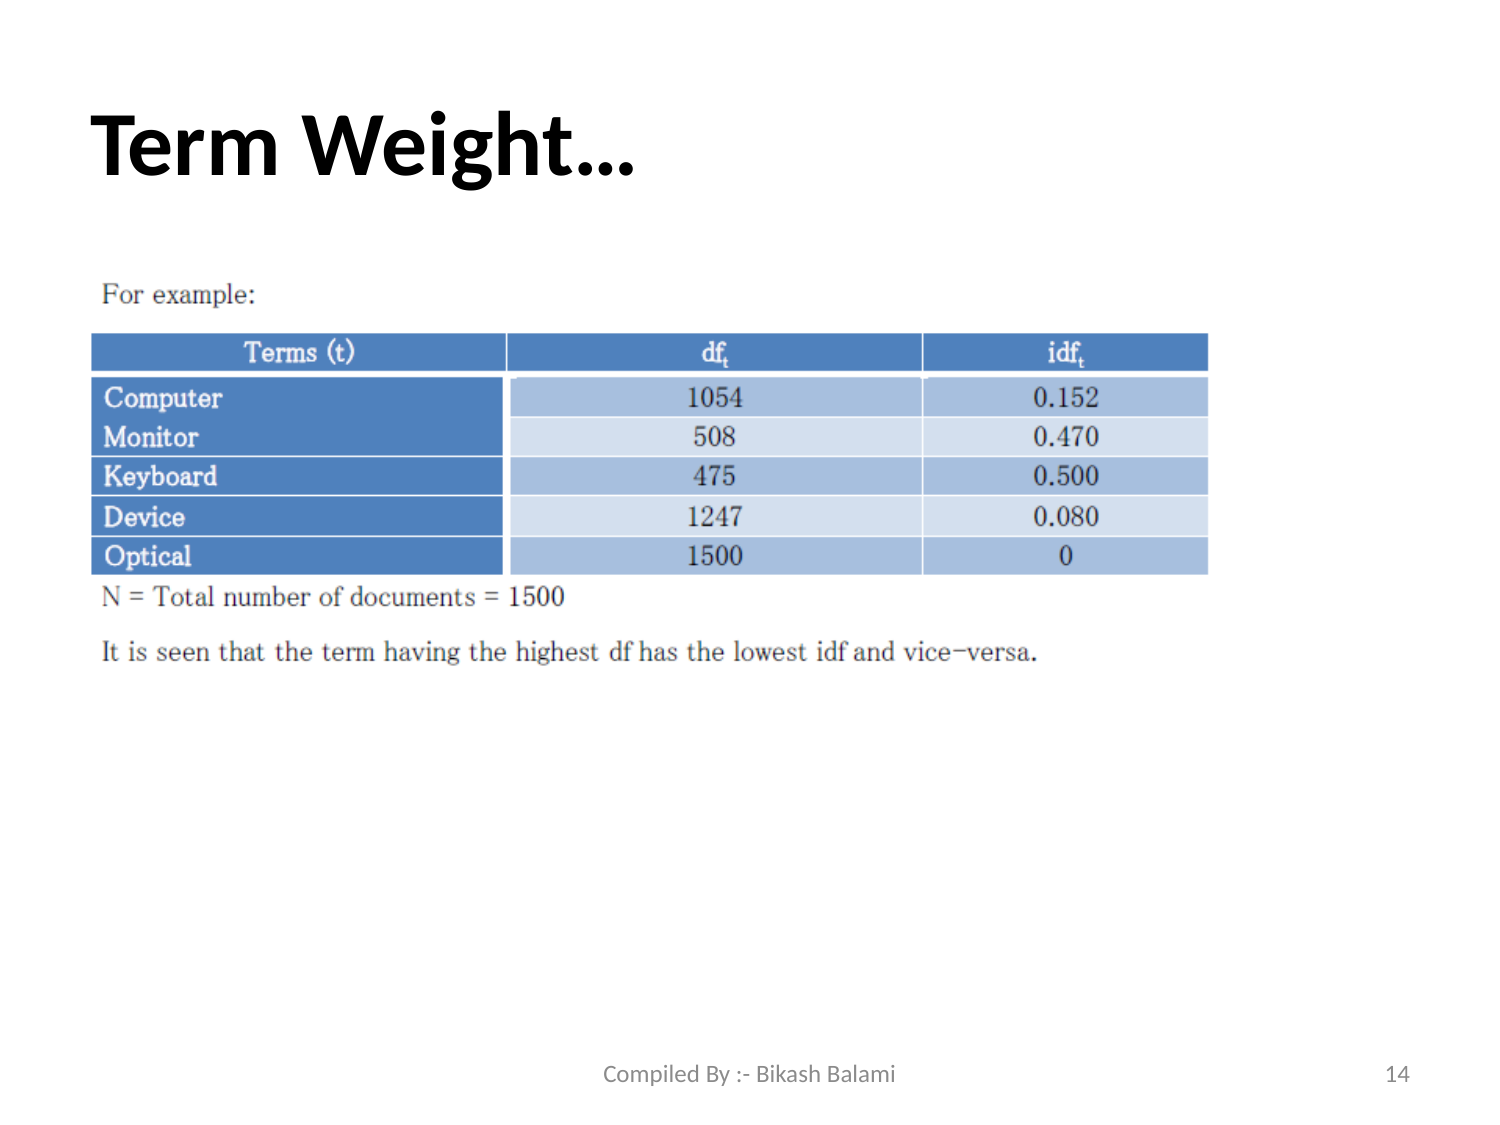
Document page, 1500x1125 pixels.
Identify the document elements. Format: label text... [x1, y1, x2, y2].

footer Compiled By :- Bikash Balami [512, 1042, 988, 1103]
slide_number 14 [1074, 1042, 1425, 1103]
title Term Weight… [75, 45, 1425, 233]
picture [87, 274, 1249, 669]
